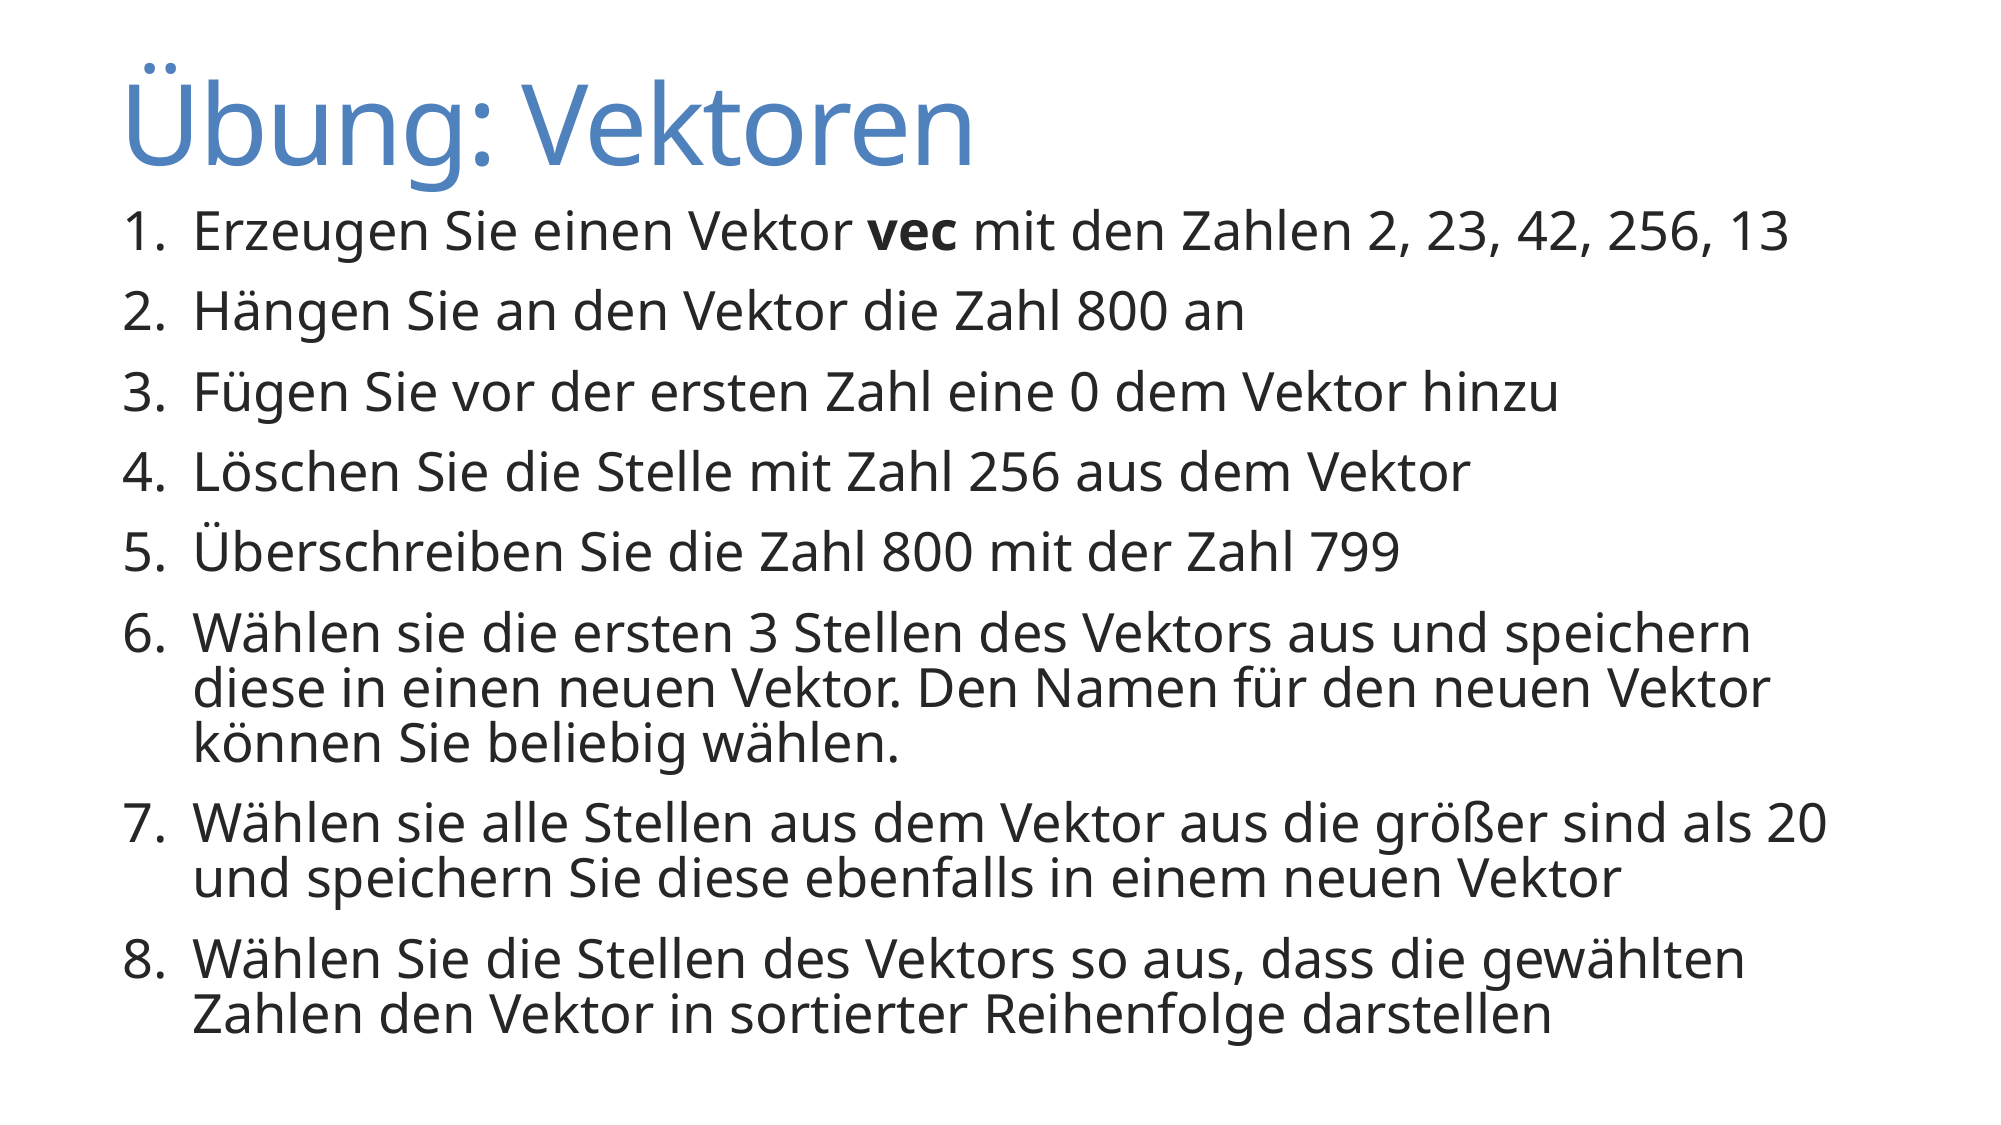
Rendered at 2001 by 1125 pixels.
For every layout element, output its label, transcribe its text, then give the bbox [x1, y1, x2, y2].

title Übung: Vektoren [104, 42, 1872, 220]
list Erzeugen Sie einen Vektor vec mit den Zahlen 2, 23, 42, 256, 13 Hängen Sie an den Vektor die Zahl 800 an Fügen Sie vor der ersten Zahl eine 0 dem Vektor hinzu Löschen Sie die Stelle mit Zahl 256 aus dem Vektor Überschreiben Sie die Zahl 800 mit der Zahl 799 Wählen sie die ersten 3 Stellen des Vektors aus und speichern diese in einen neuen Vektor. Den Namen für den neuen Vektor können Sie beliebig wählen. Wählen sie alle Stellen aus dem Vektor aus die größer sind als 20 und speichern Sie diese ebenfalls in einem neuen Vektor Wählen Sie die Stellen des Vektors so aus, dass die gewählten Zahlen den Vektor in sortierter Reihenfolge darstellen [107, 198, 1872, 1063]
